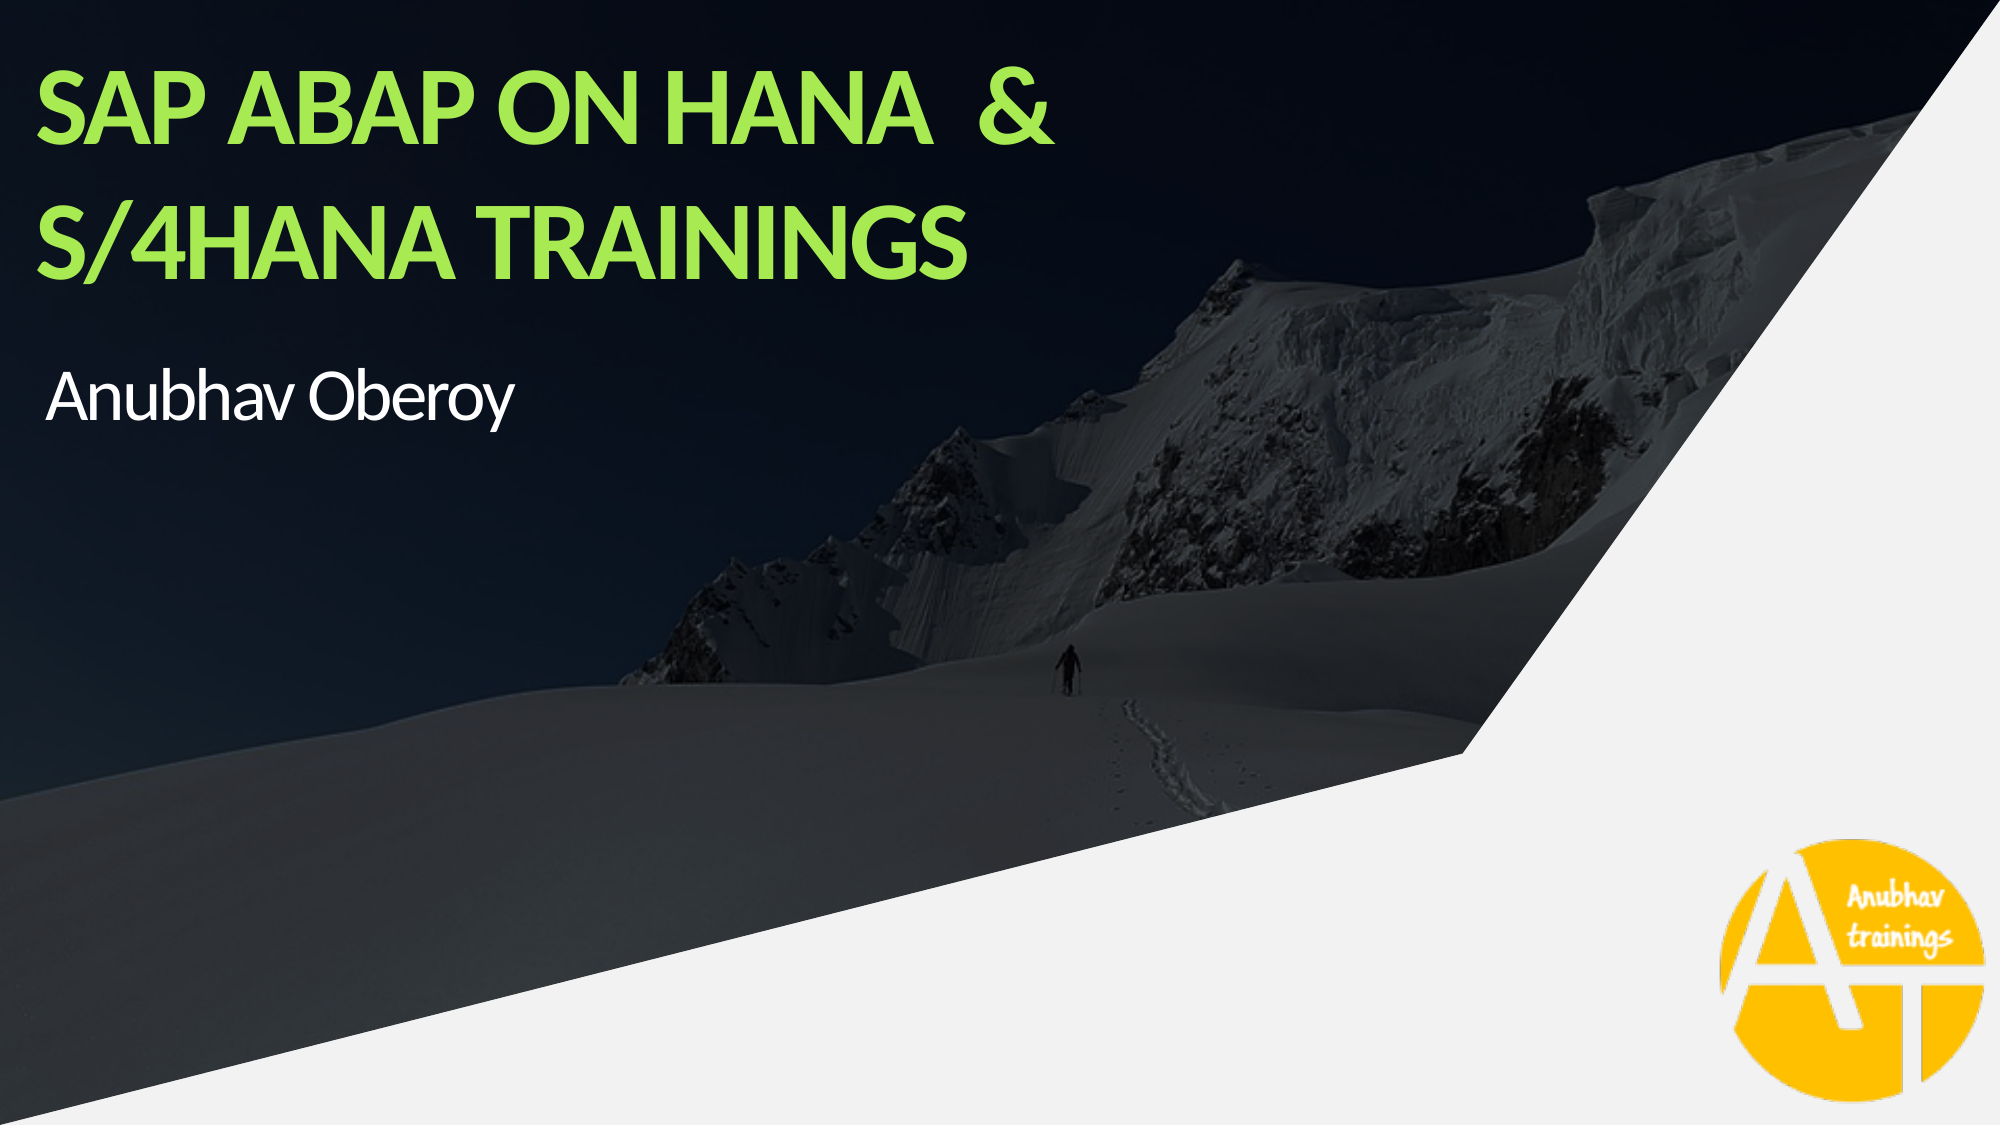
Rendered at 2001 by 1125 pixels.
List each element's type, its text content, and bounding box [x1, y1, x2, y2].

text_box Anubhav Oberoy [30, 338, 1119, 443]
text_box Sap ABAP on Hana & s/4hana trainings [20, 25, 1695, 310]
text_box [0, 0, 2000, 1125]
picture [1694, 822, 2000, 1125]
